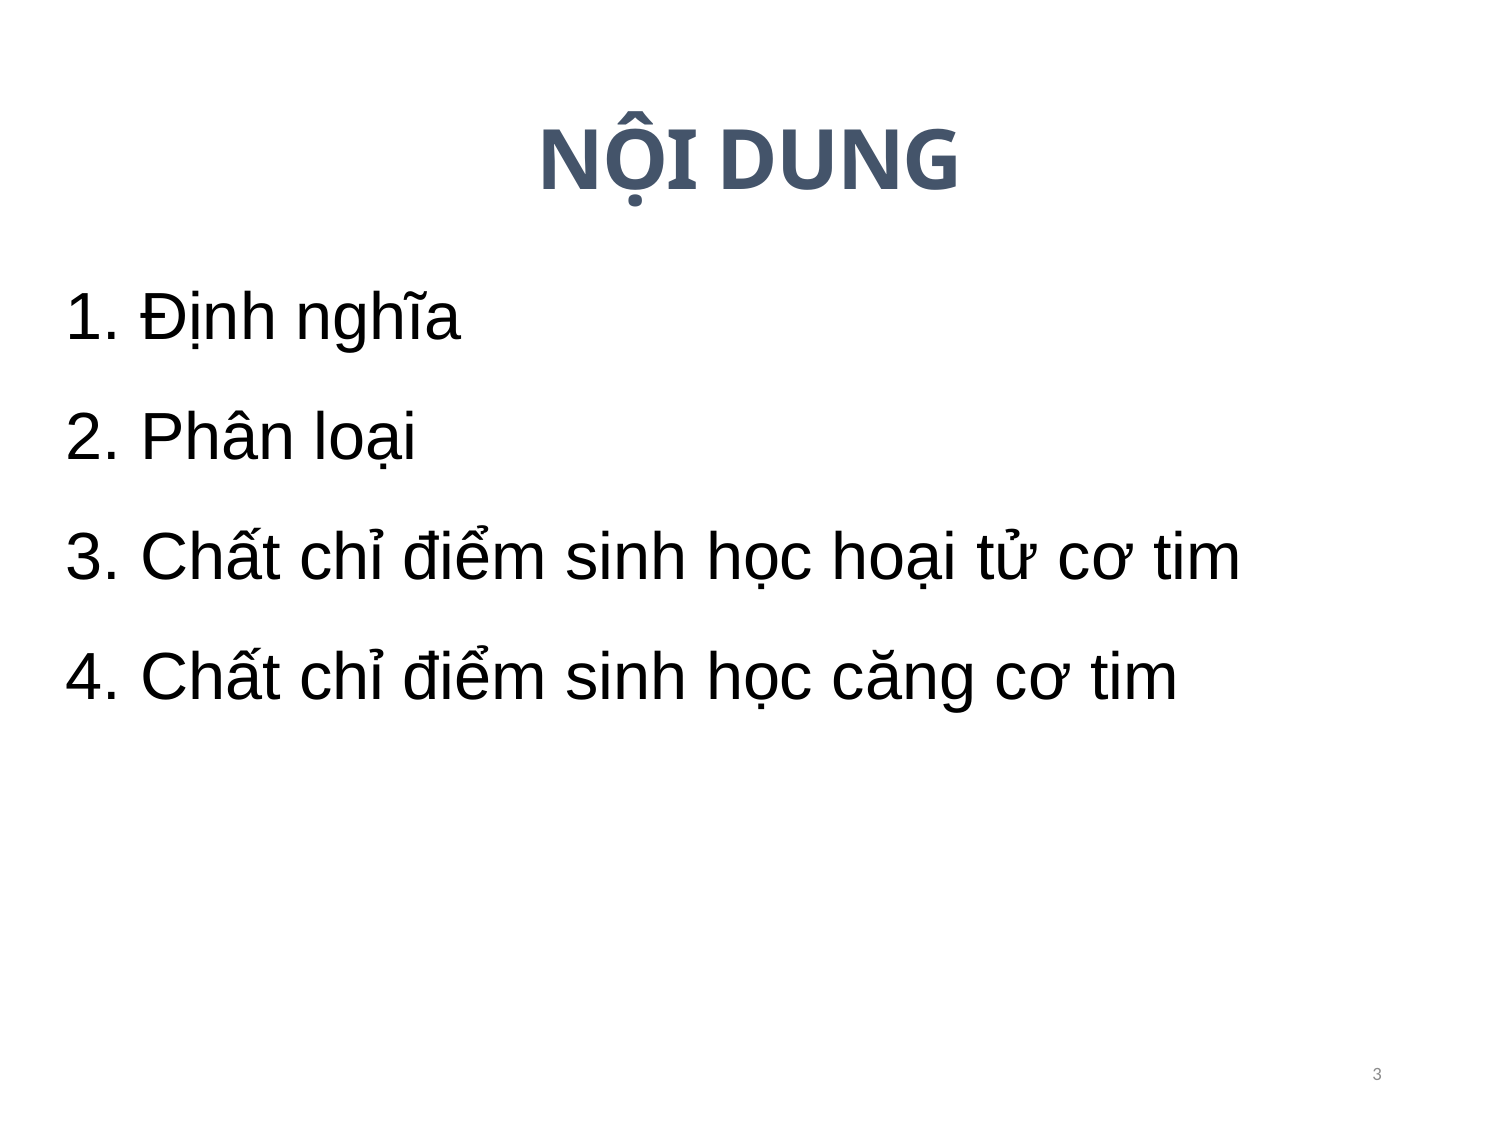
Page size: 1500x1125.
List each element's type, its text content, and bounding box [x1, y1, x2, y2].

list Định nghĩa Phân loại Chất chỉ điểm sinh học hoại tử cơ tim Chất chỉ điểm sinh học căng cơ tim [50, 224, 1438, 975]
text_box NỘI DUNG [74, 74, 1425, 224]
slide_number 3 [1059, 1042, 1397, 1103]
